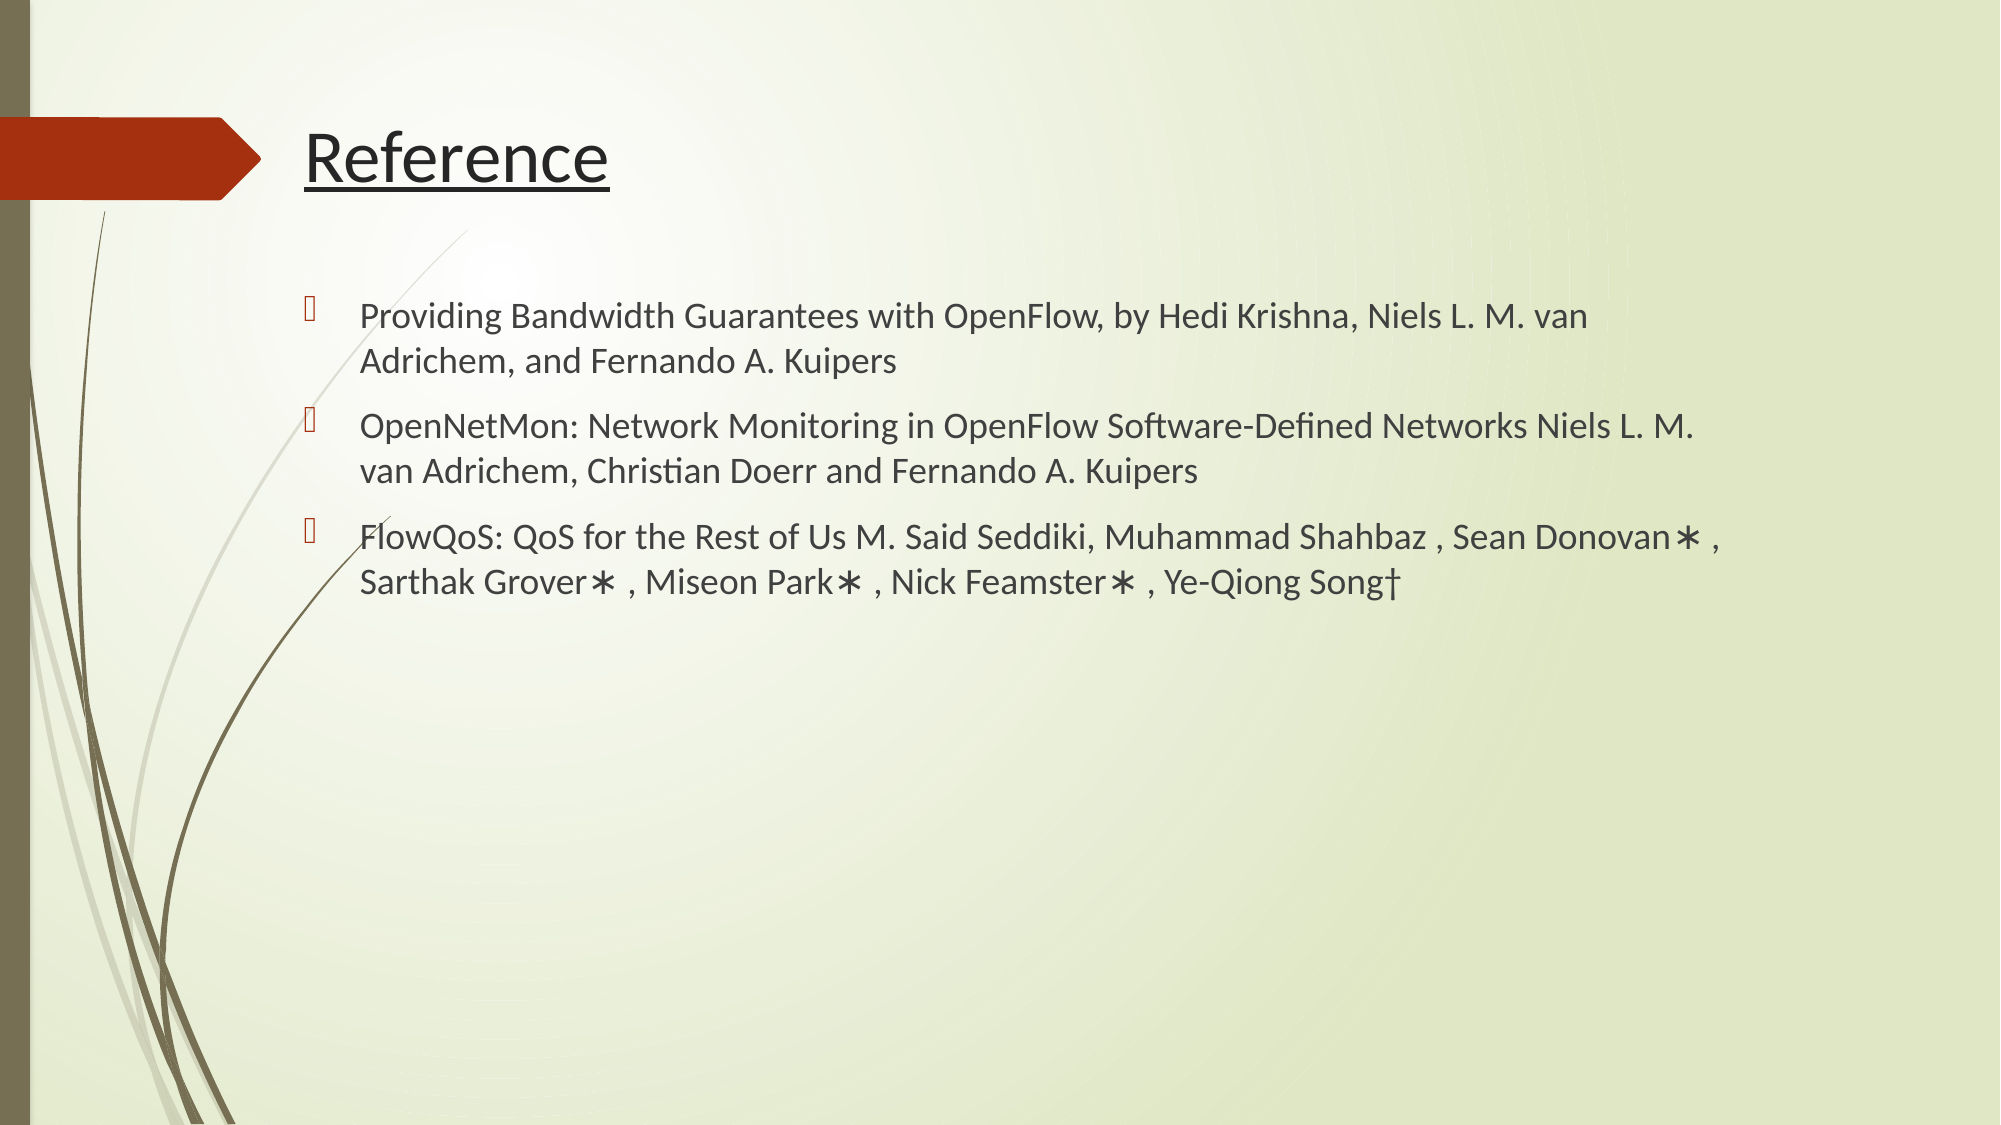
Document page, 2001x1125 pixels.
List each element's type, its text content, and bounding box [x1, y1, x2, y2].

title Reference [289, 100, 1752, 240]
list Providing Bandwidth Guarantees with OpenFlow, by Hedi Krishna, Niels L. M. van Adrichem, and Fernando A. Kuipers OpenNetMon: Network Monitoring in OpenFlow Software-Defined Networks Niels L. M. van Adrichem, Christian Doerr and Fernando A. Kuipers FlowQoS: QoS for the Rest of Us M. Said Seddiki, Muhammad Shahbaz , Sean Donovan∗ , Sarthak Grover∗ , Miseon Park∗ , Nick Feamster∗ , Ye-Qiong Song† [288, 283, 1752, 903]
